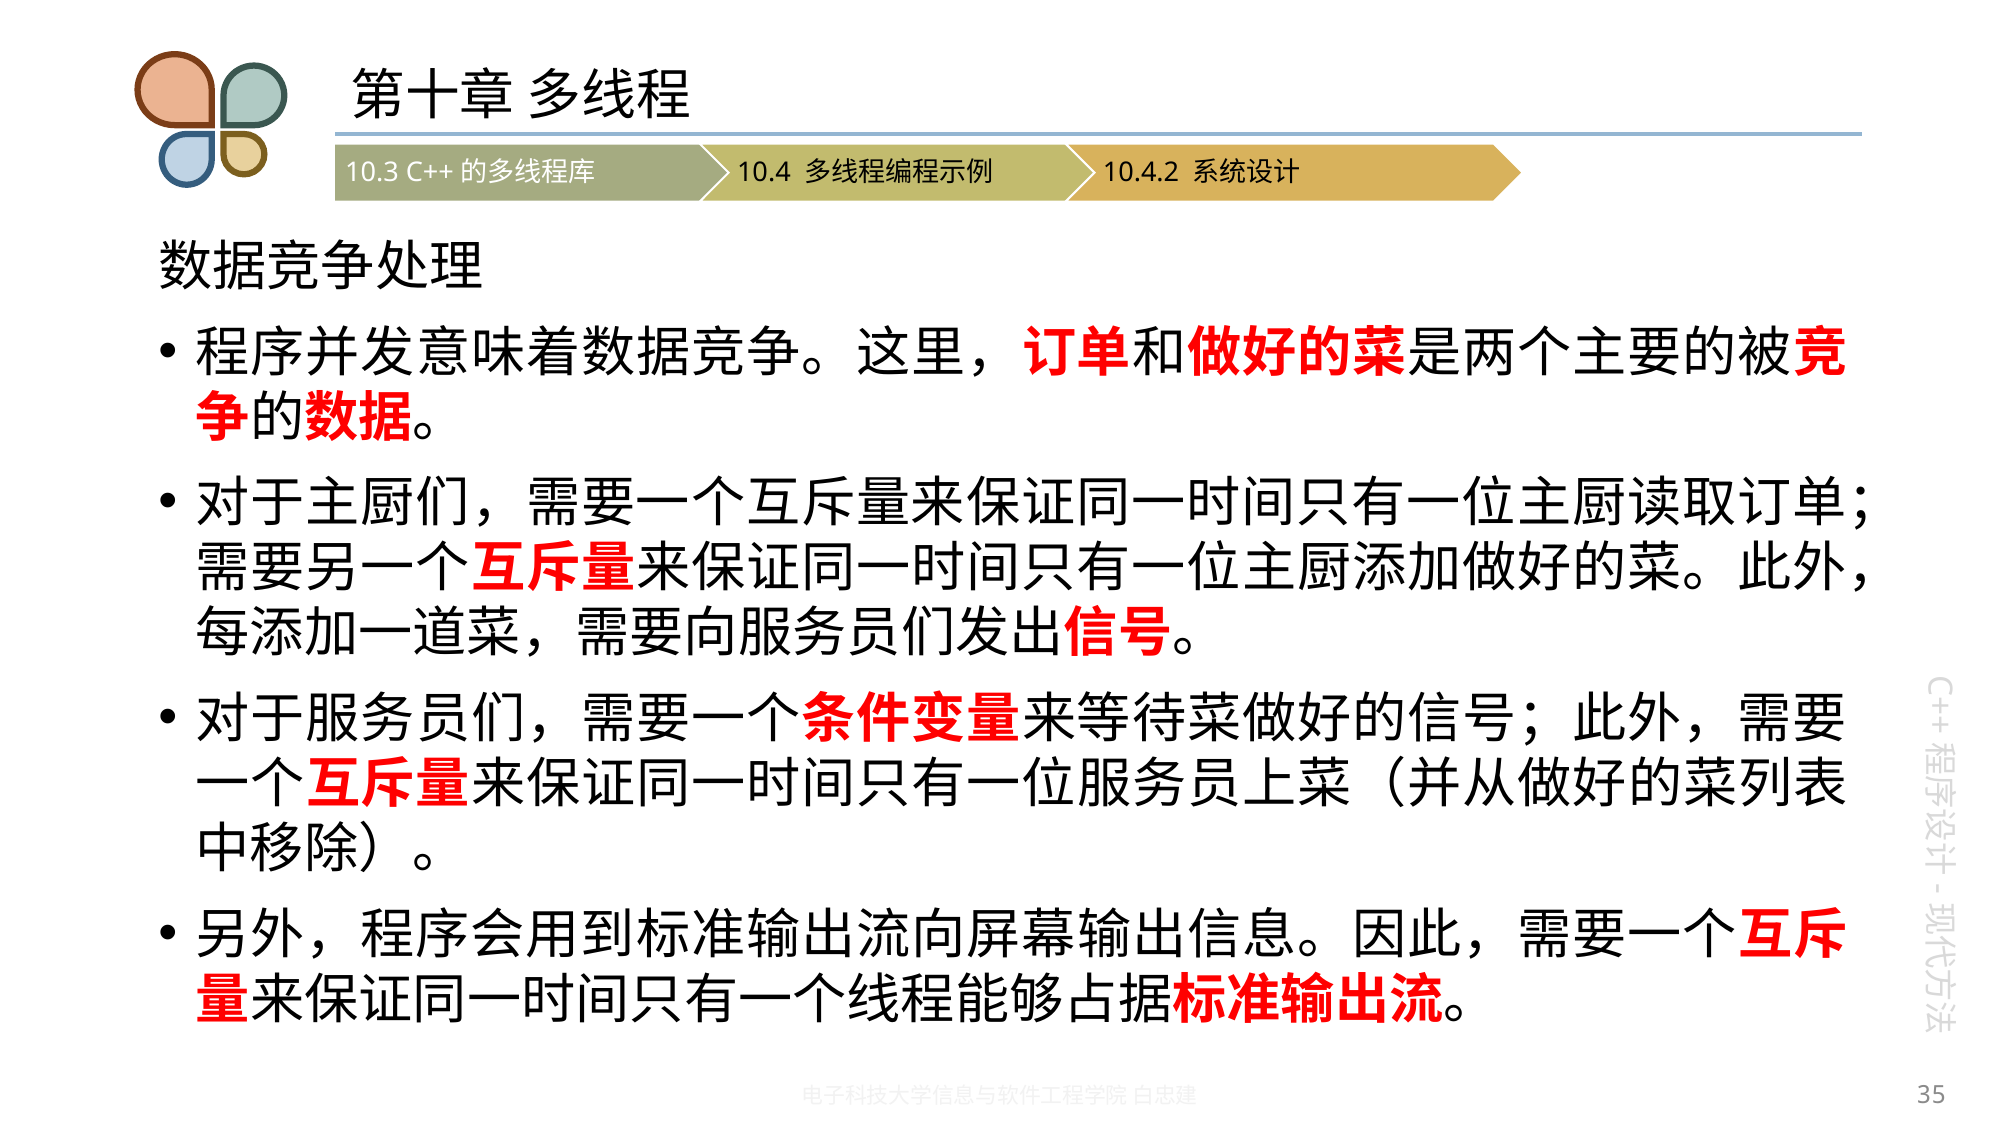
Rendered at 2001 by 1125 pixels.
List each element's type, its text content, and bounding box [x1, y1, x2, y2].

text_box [333, 143, 1524, 202]
list 数据竞争处理 程序并发意味着数据竞争。这里，订单和做好的菜是两个主要的被竞争的数据。 对于主厨们，需要一个互斥量来保证同一时间只有一位主厨读取订单；需要另一个互斥量来保证同一时间只有一位主厨添加做好的菜。此外，每添加一道菜，需要向服务员们发出信号。 对于服务员们，需要一个条件变量来等待菜做好的信号；此外，需要一个互斥量来保证同一时间只有一位服务员上菜（并从做好的菜列表中移除）。 另外，程序会用到标准输出流向屏幕输出信息。因此，需要一个互斥量来保证同一时间只有一个线程能够占据标准输出流。 [143, 223, 1863, 1066]
text_box [581, 379, 1419, 746]
slide_number 35 [1862, 1065, 2000, 1125]
title 第十章 多线程 [335, 59, 1863, 134]
